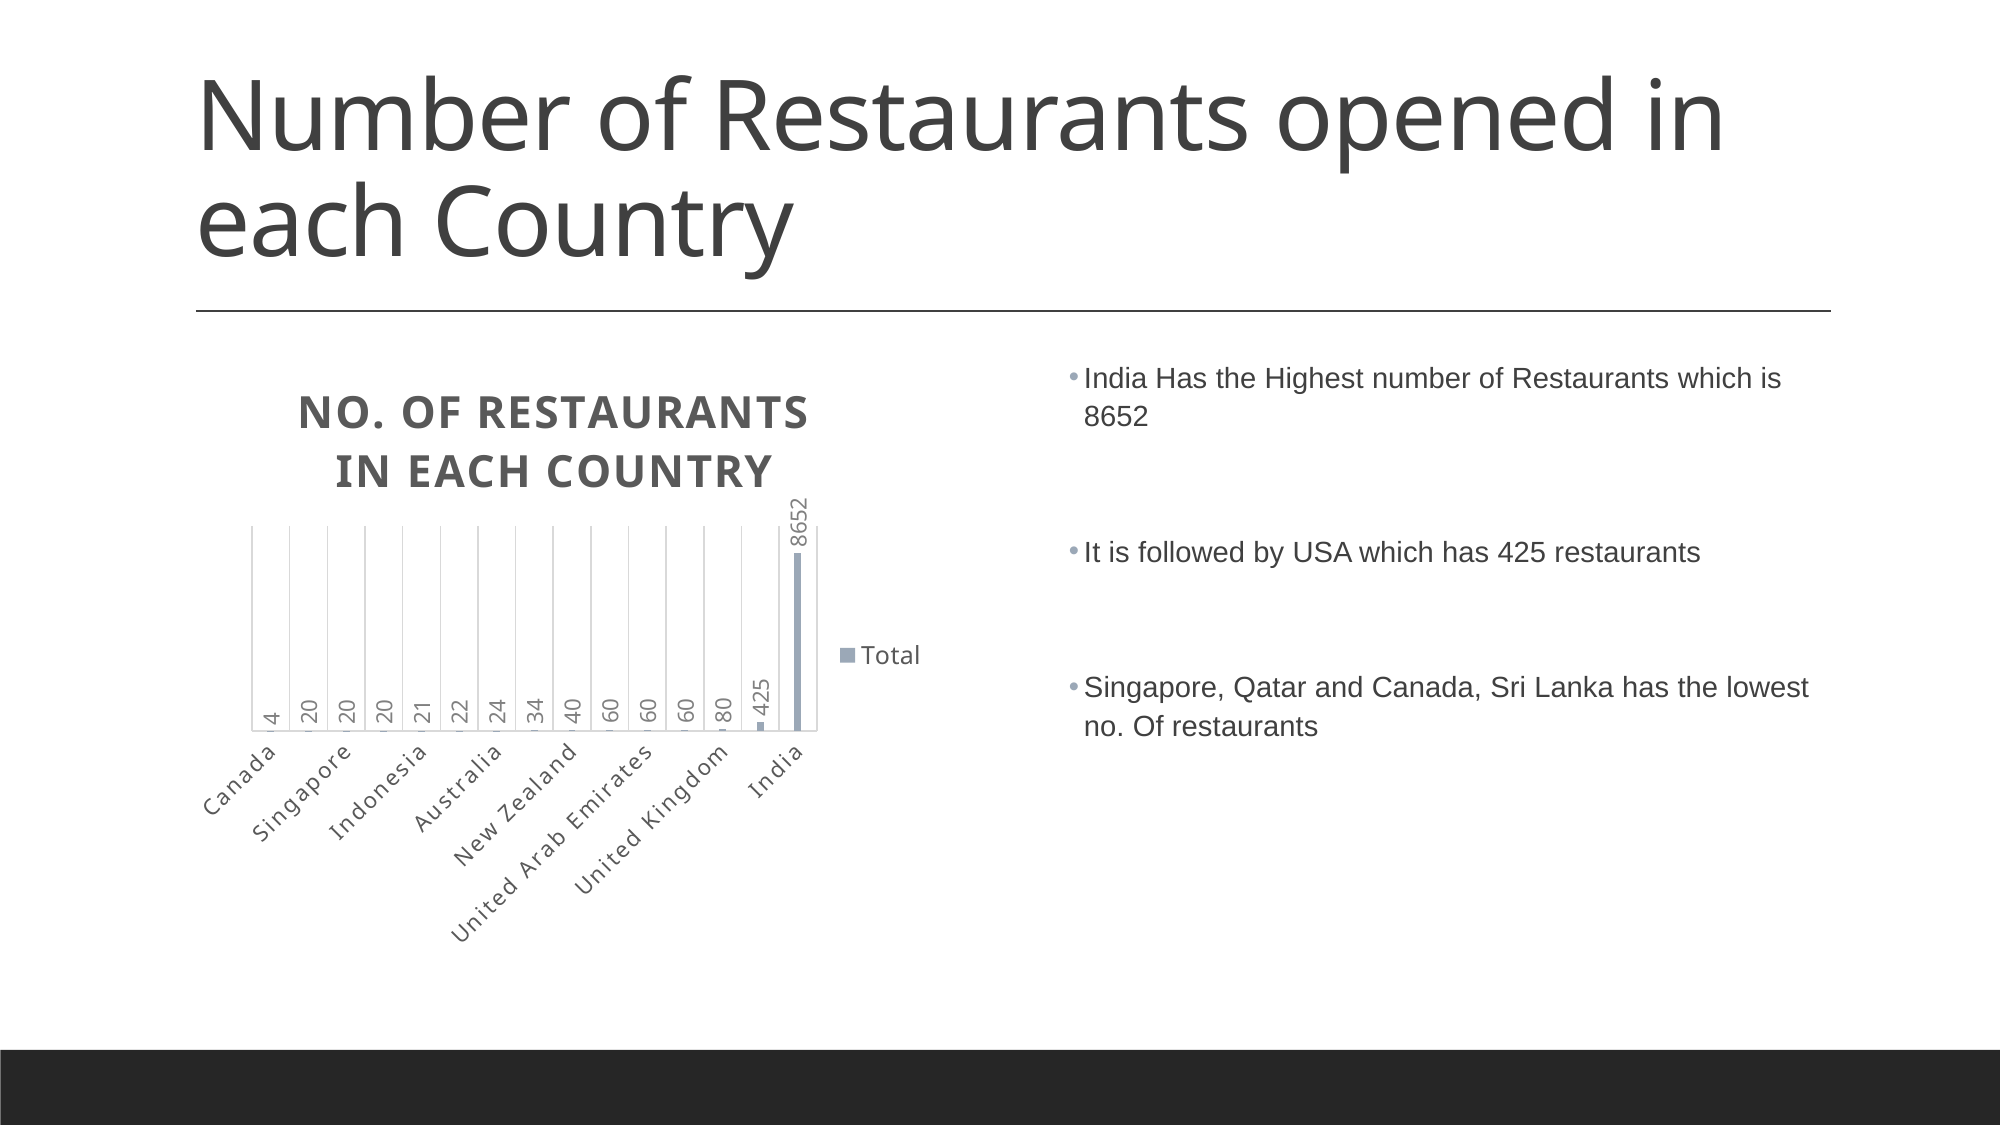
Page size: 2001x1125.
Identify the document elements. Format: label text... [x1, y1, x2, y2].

chart [179, 347, 942, 964]
list India Has the Highest number of Restaurants which is 8652 It is followed by USA which has 425 restaurants Singapore, Qatar and Canada, Sri Lanka has the lowest no. Of restaurants [1068, 347, 1830, 963]
title Number of Restaurants opened in each Country [180, 47, 1830, 285]
